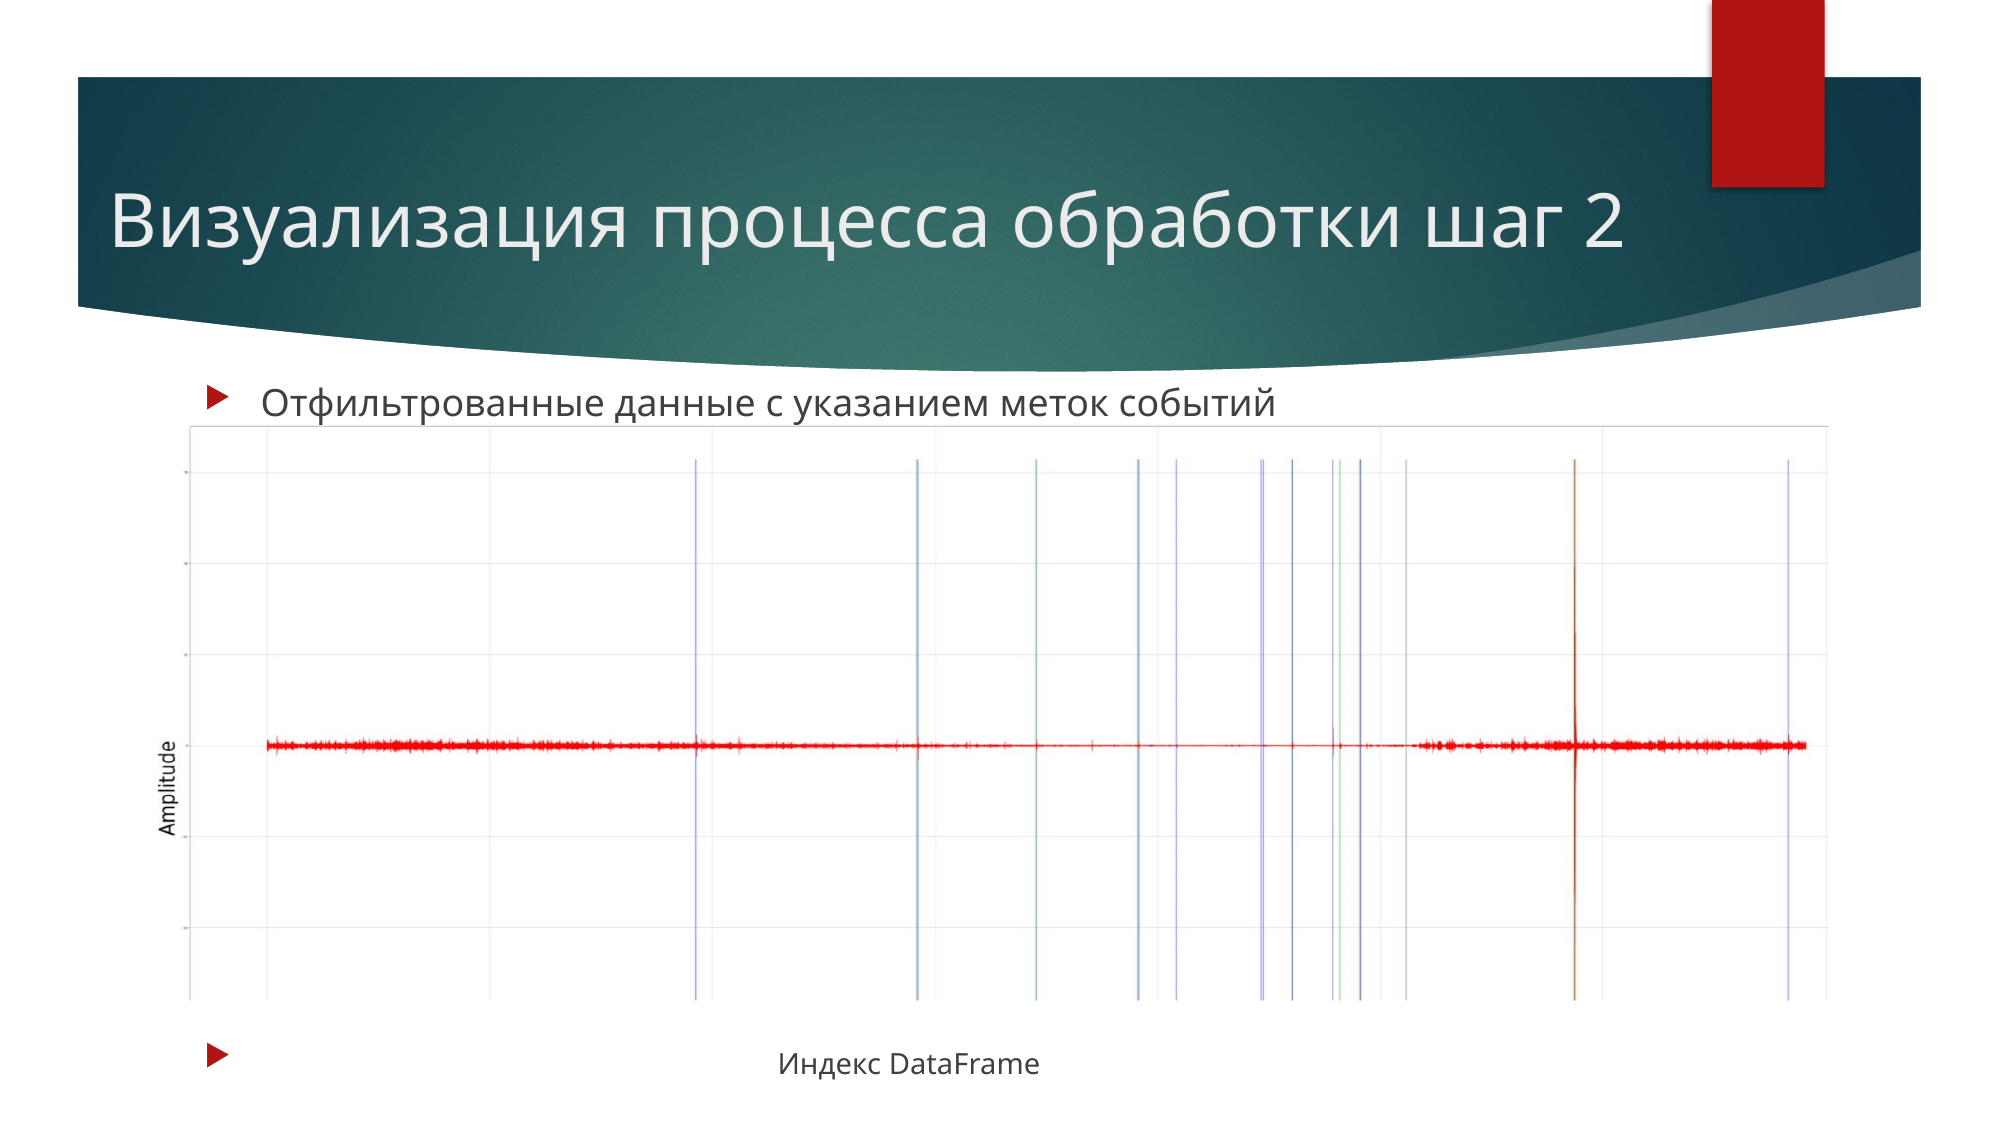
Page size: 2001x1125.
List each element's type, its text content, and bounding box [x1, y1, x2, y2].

list Отфильтрованные данные с указанием меток событий Индекс DataFrame [189, 371, 1638, 422]
title Визуализация процесса обработки шаг 2 [93, 159, 1720, 276]
list Отфильтрованные данные с указанием меток событий Индекс DataFrame [189, 1046, 1638, 1112]
picture [144, 425, 1829, 1035]
